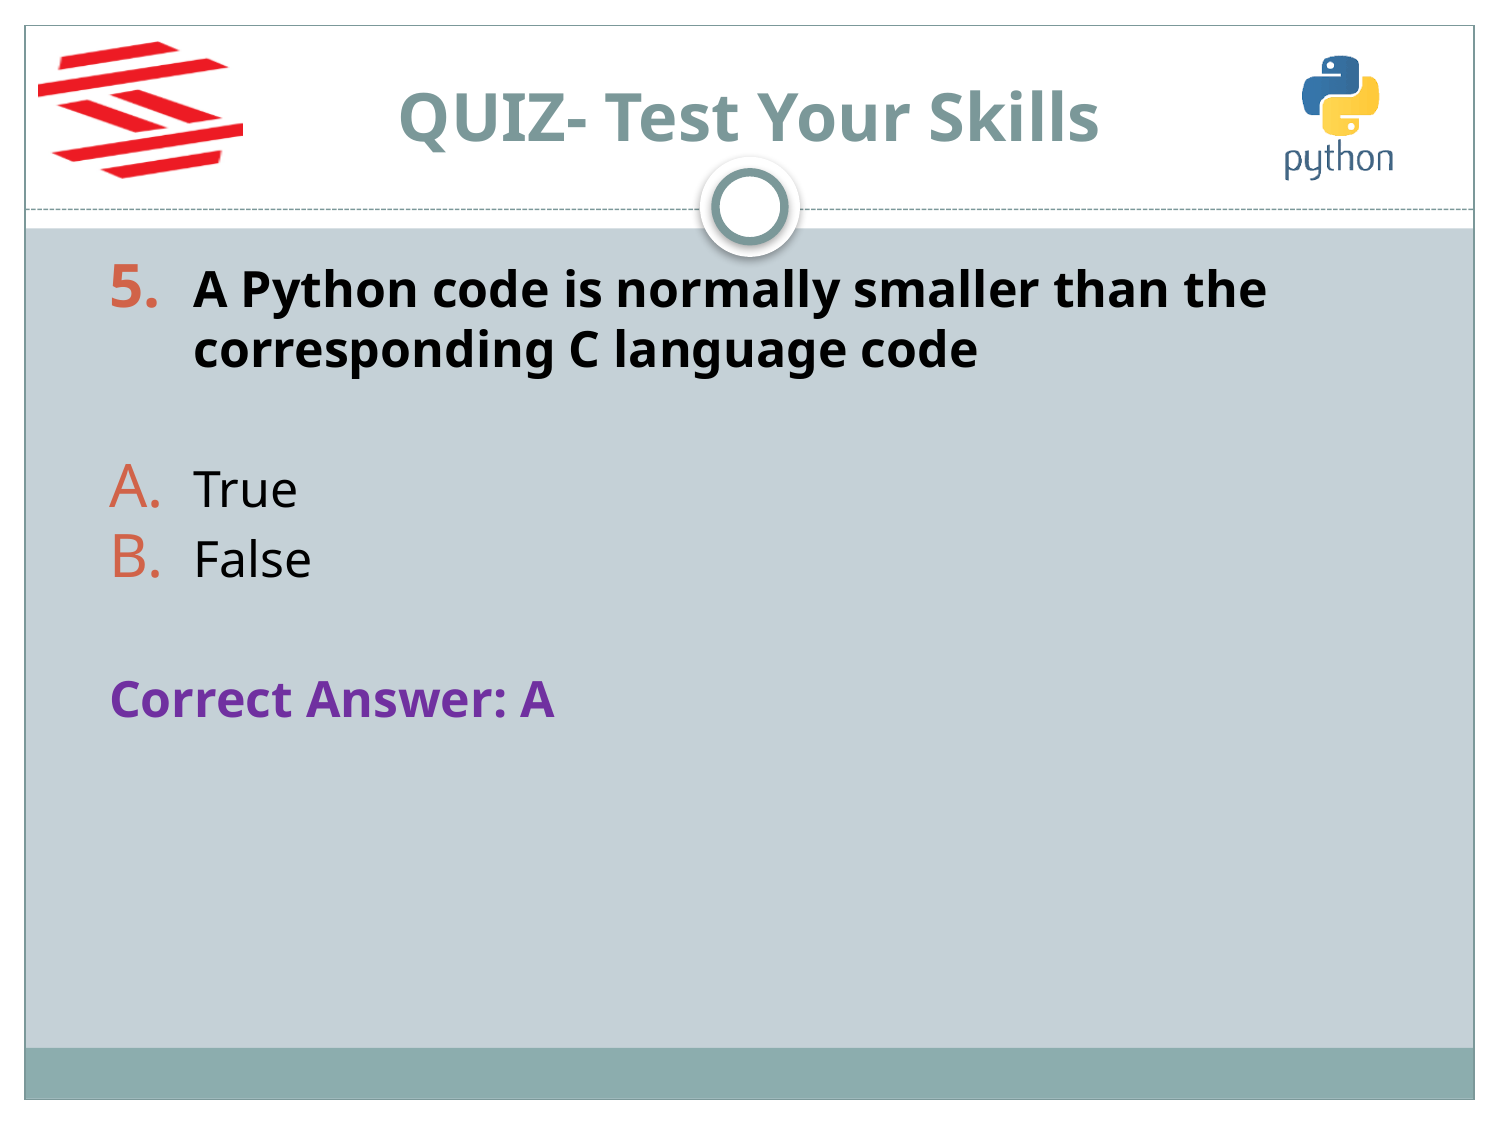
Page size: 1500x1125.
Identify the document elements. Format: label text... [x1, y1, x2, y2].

title QUIZ- Test Your Skills [237, 37, 1450, 162]
picture [1206, 53, 1471, 186]
picture [37, 40, 243, 185]
list A Python code is normally smaller than the corresponding C language code True False Correct Answer: A [49, 250, 1445, 1047]
